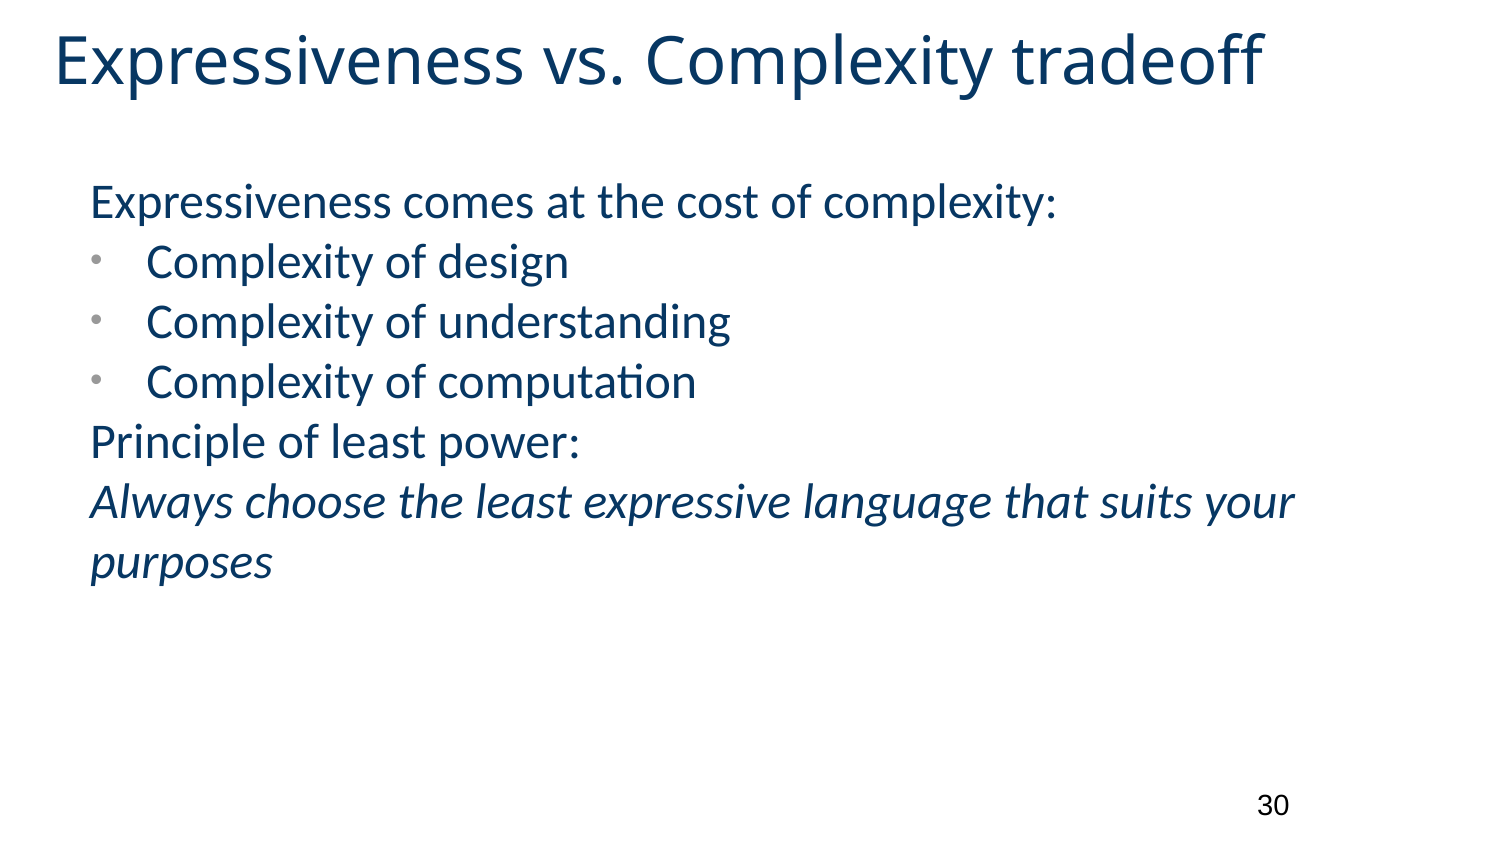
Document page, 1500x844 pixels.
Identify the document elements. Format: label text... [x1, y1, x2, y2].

list Expressiveness comes at the cost of complexity: Complexity of design Complexity of understanding Complexity of computation Principle of least power: Always choose the least expressive language that suits your purposes [75, 153, 1425, 765]
title Expressiveness vs. Complexity tradeoff [38, 21, 1389, 95]
slide_number 30 [1241, 771, 1332, 836]
